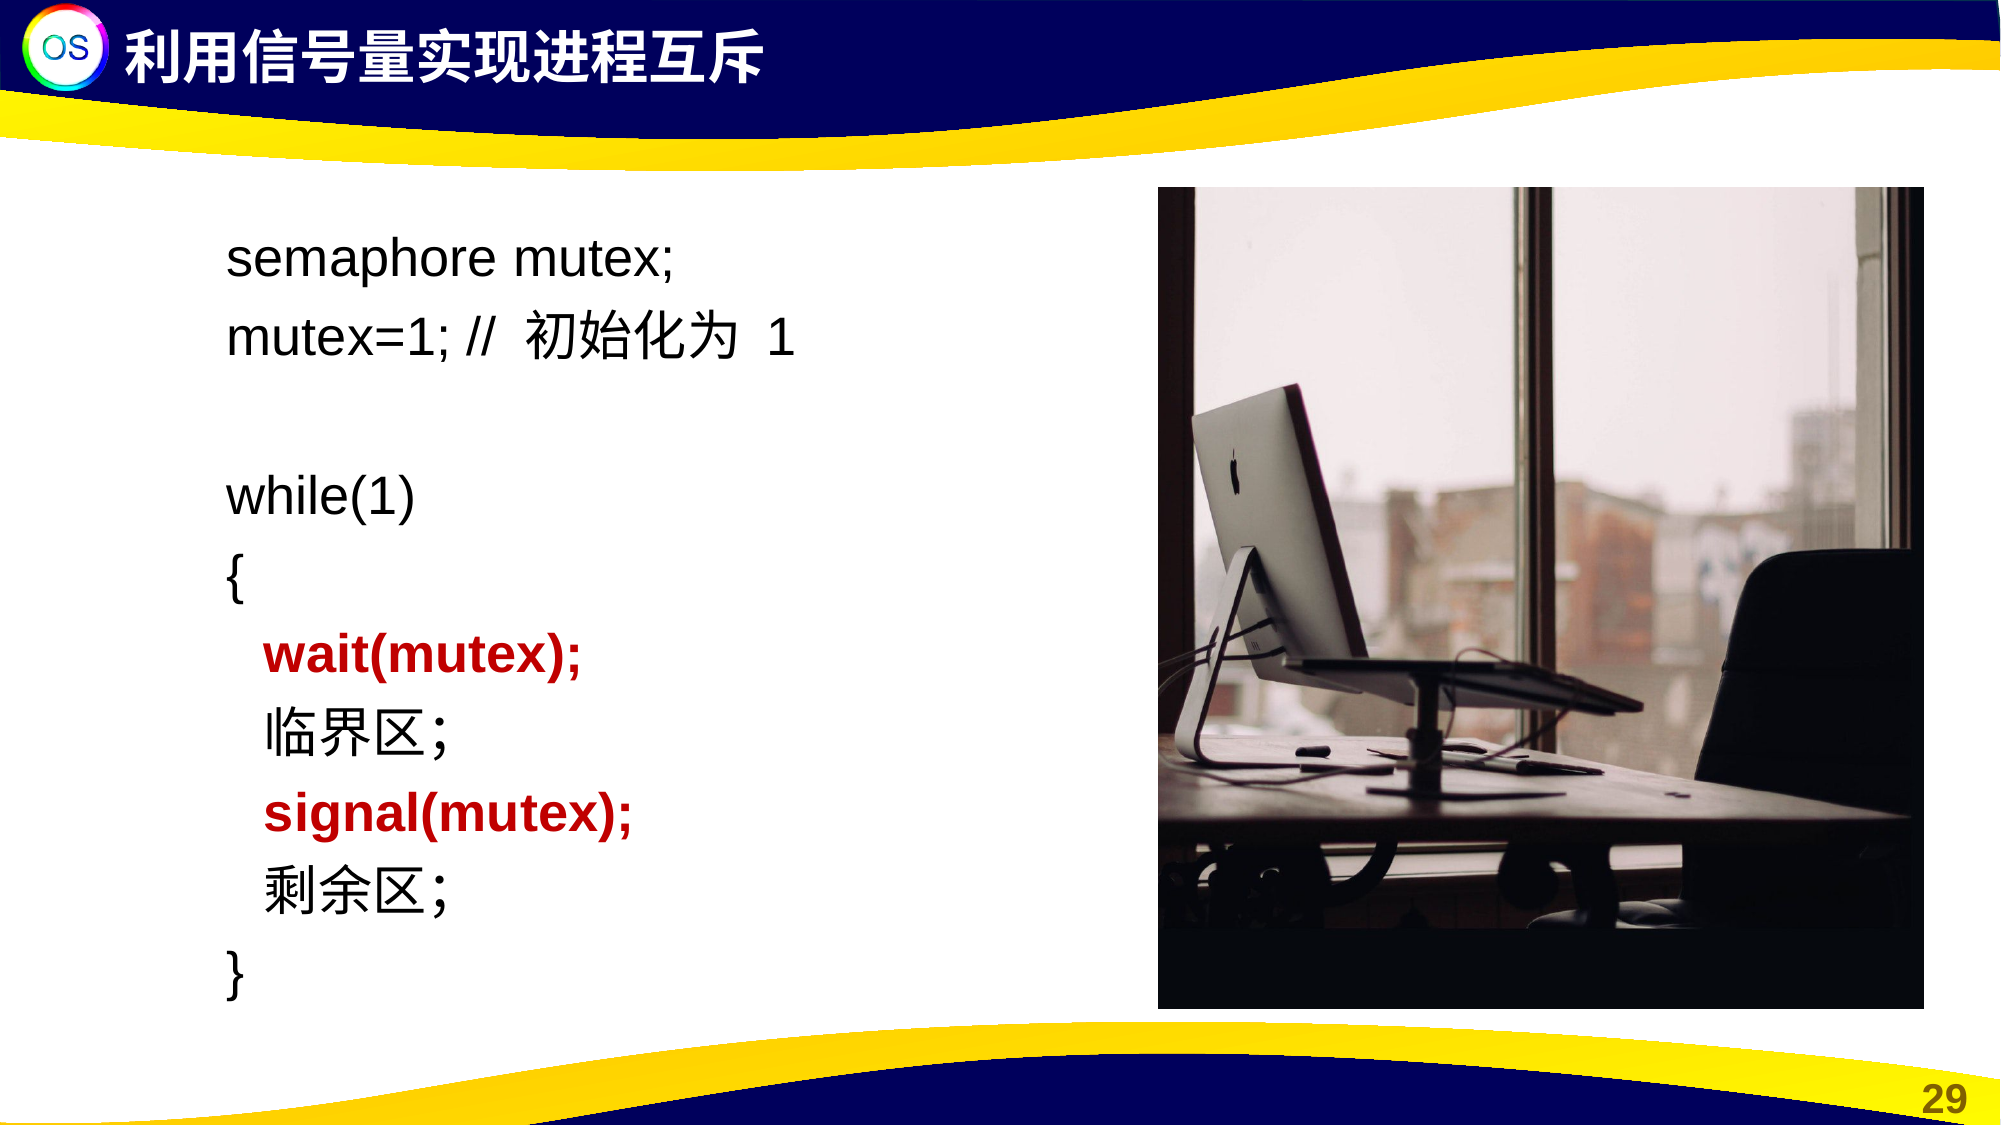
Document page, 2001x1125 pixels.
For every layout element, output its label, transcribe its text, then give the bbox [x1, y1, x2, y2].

text_box 利用信号量实现进程互斥 [109, 12, 1263, 98]
text_box semaphore mutex; mutex=1; // 初始化为 1 while(1) { wait(mutex); 临界区； signal(mutex); 剩余区； } [211, 222, 832, 1009]
text_box [1157, 187, 1925, 1010]
picture [22, 3, 109, 91]
